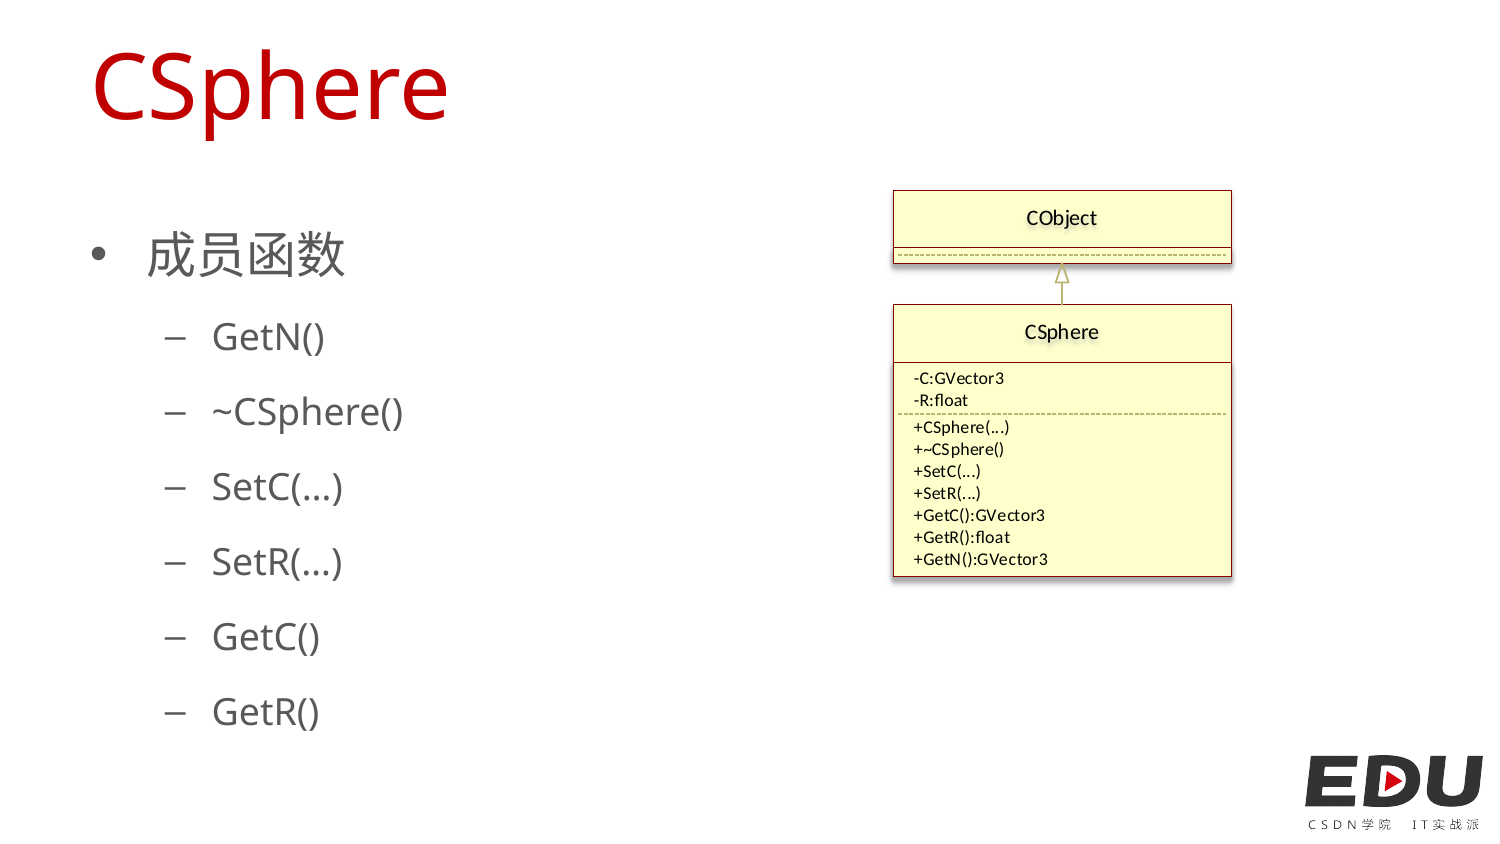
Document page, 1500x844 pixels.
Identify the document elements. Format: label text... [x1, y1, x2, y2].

picture [1305, 755, 1483, 830]
picture [879, 185, 1243, 596]
title CSphere [75, 20, 1425, 137]
text_box 成员函数 GetN() ~CSphere() SetC(…) SetR(…) GetC() GetR() [74, 185, 1425, 830]
